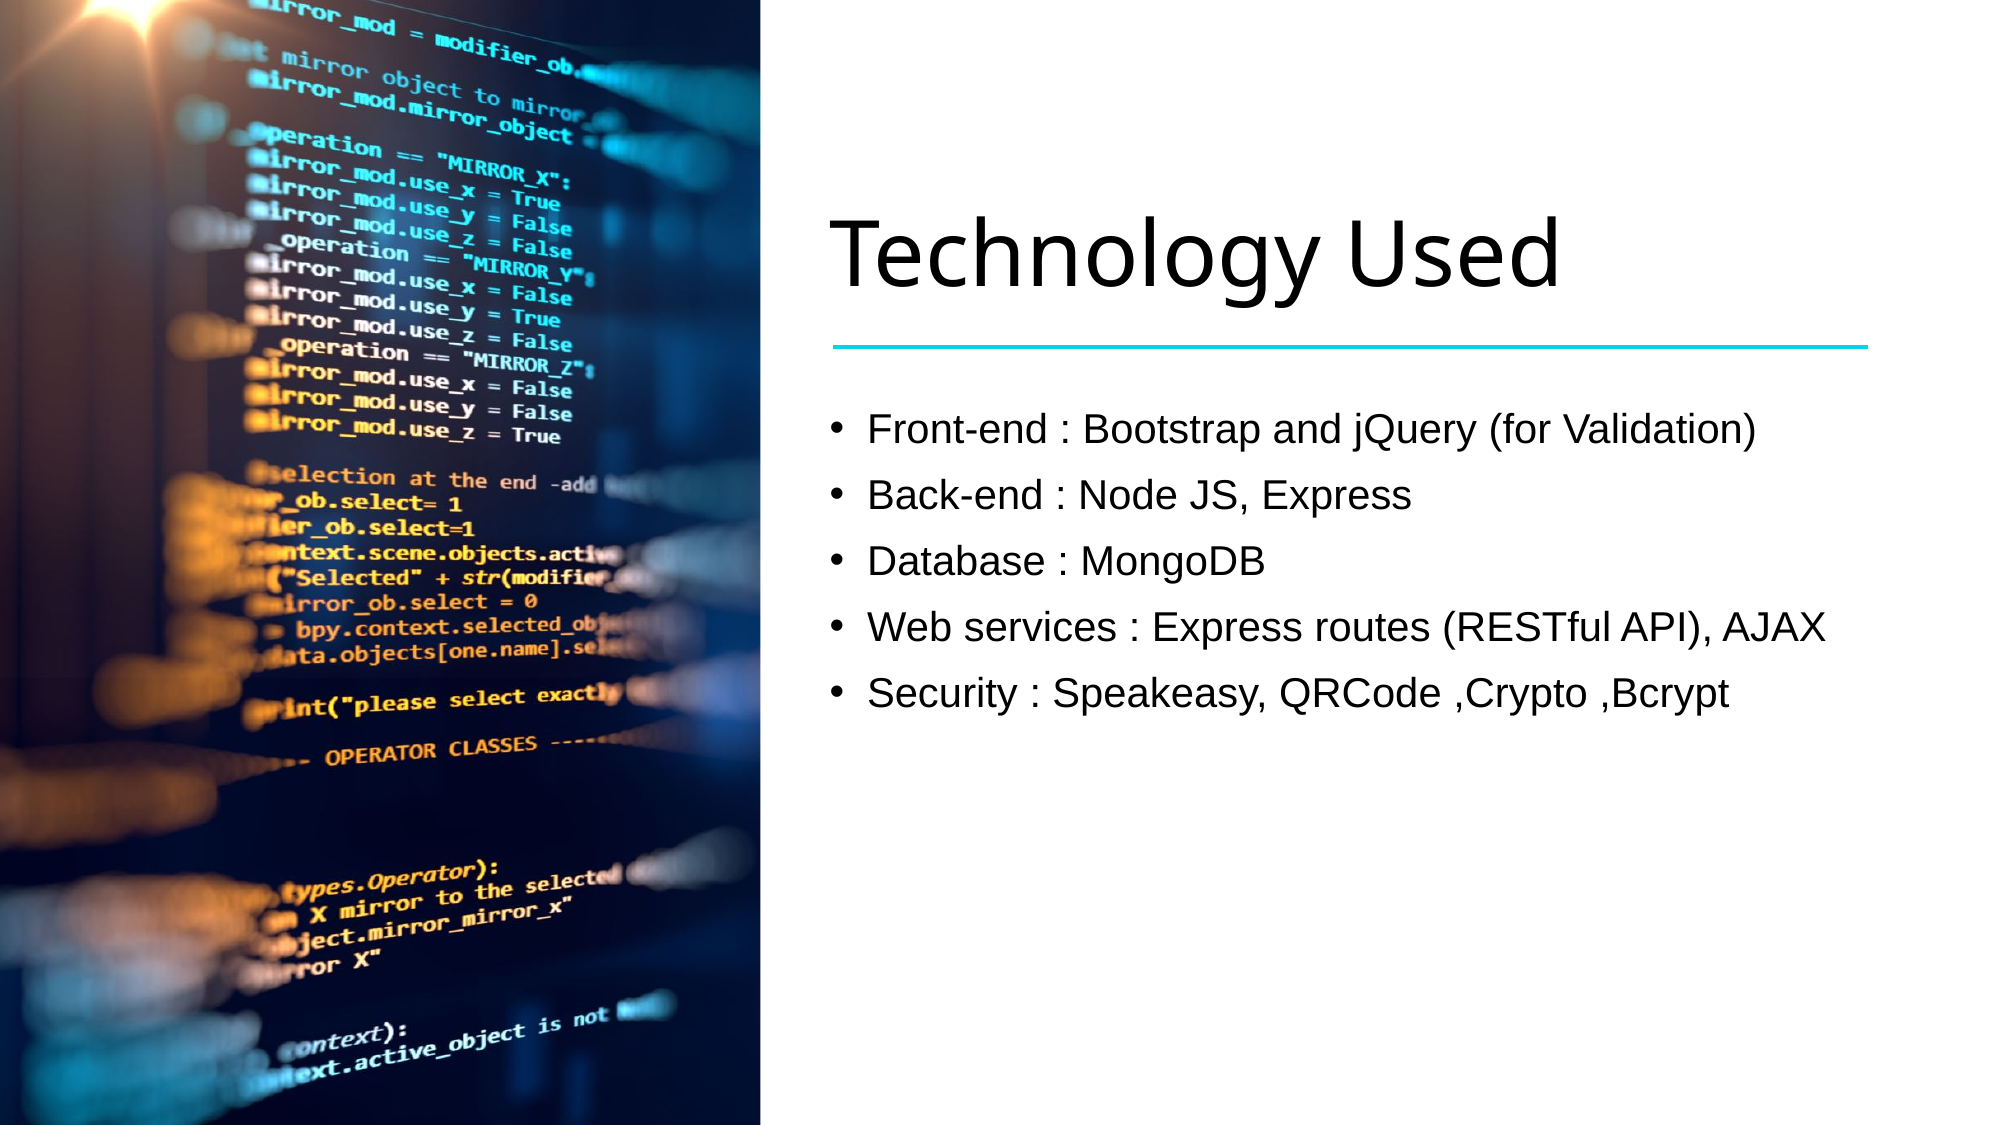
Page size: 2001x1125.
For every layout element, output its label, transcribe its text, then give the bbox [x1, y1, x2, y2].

title Technology Used [814, 103, 1895, 315]
picture [585, 69, 601, 78]
list Front-end : Bootstrap and jQuery (for Validation) Back-end : Node JS, Express Database : MongoDB Web services : Express routes (RESTful API), AJAX Security : Speakeasy, QRCode ,Crypto ,Bcrypt [814, 399, 1895, 1021]
picture [0, 0, 761, 1125]
